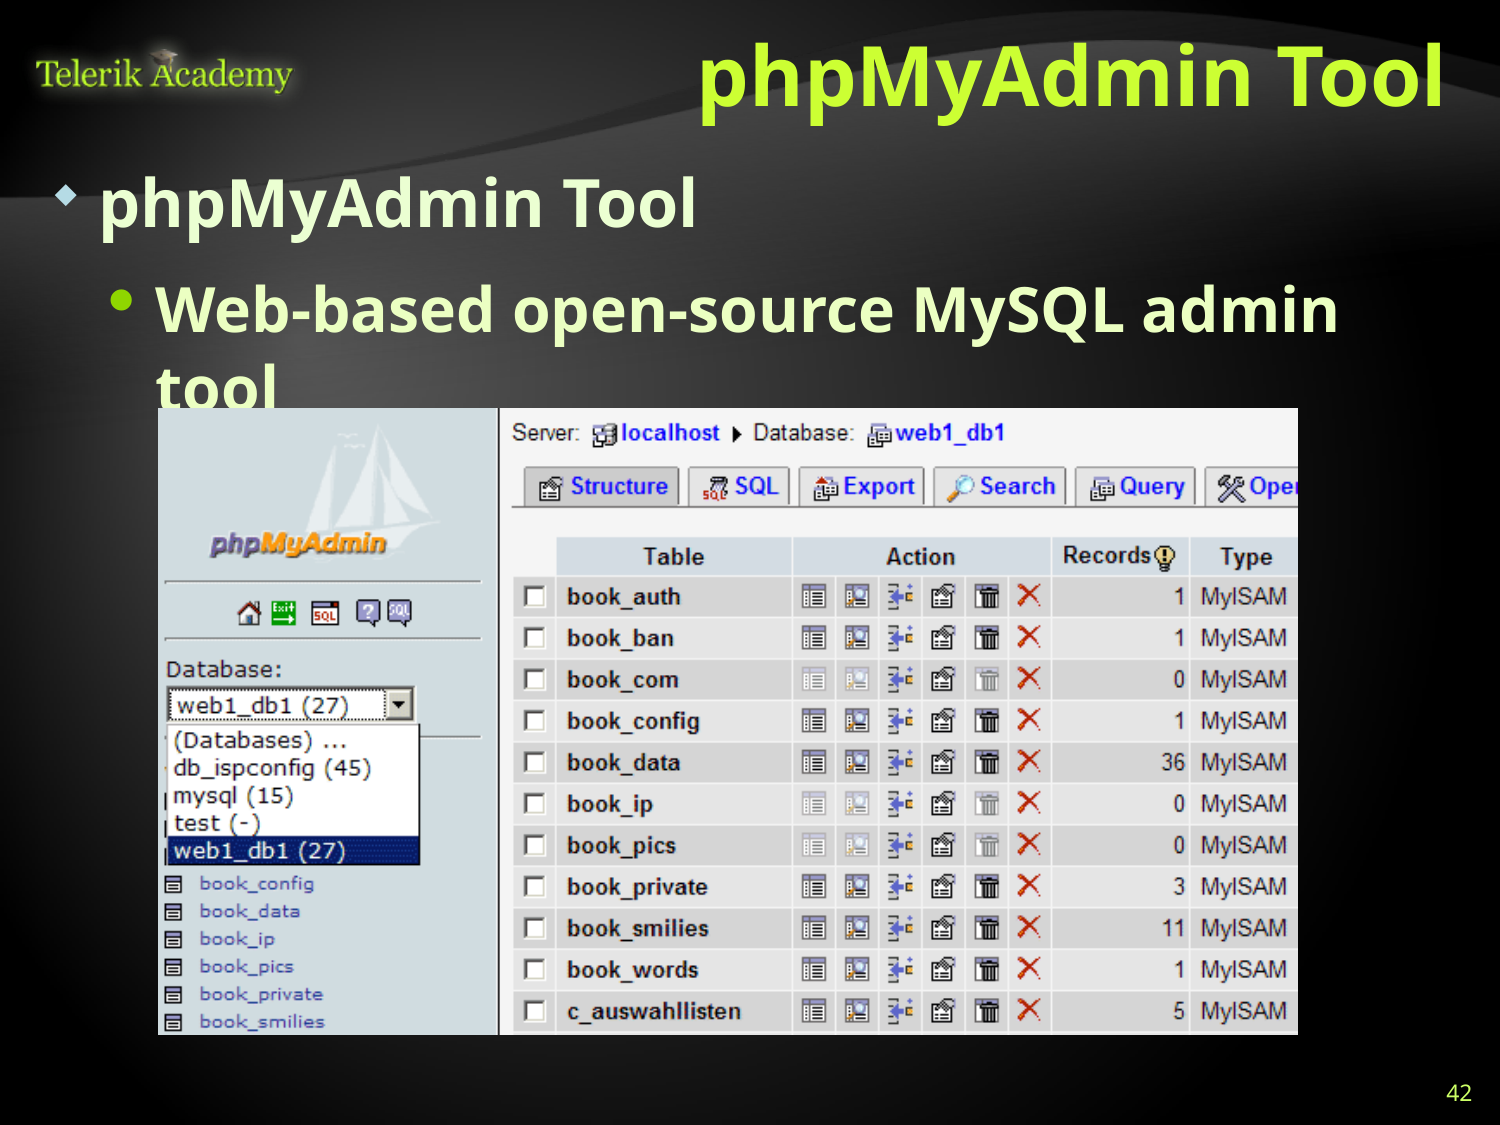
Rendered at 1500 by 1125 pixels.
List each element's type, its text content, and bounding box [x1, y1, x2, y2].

slide_number 42 [1412, 1074, 1488, 1113]
title phpMyAdmin Tool [300, 12, 1463, 149]
picture [0, 0, 1500, 1125]
list phpMyAdmin Tool Web-based open-source MySQL admin tool [37, 149, 1463, 1100]
